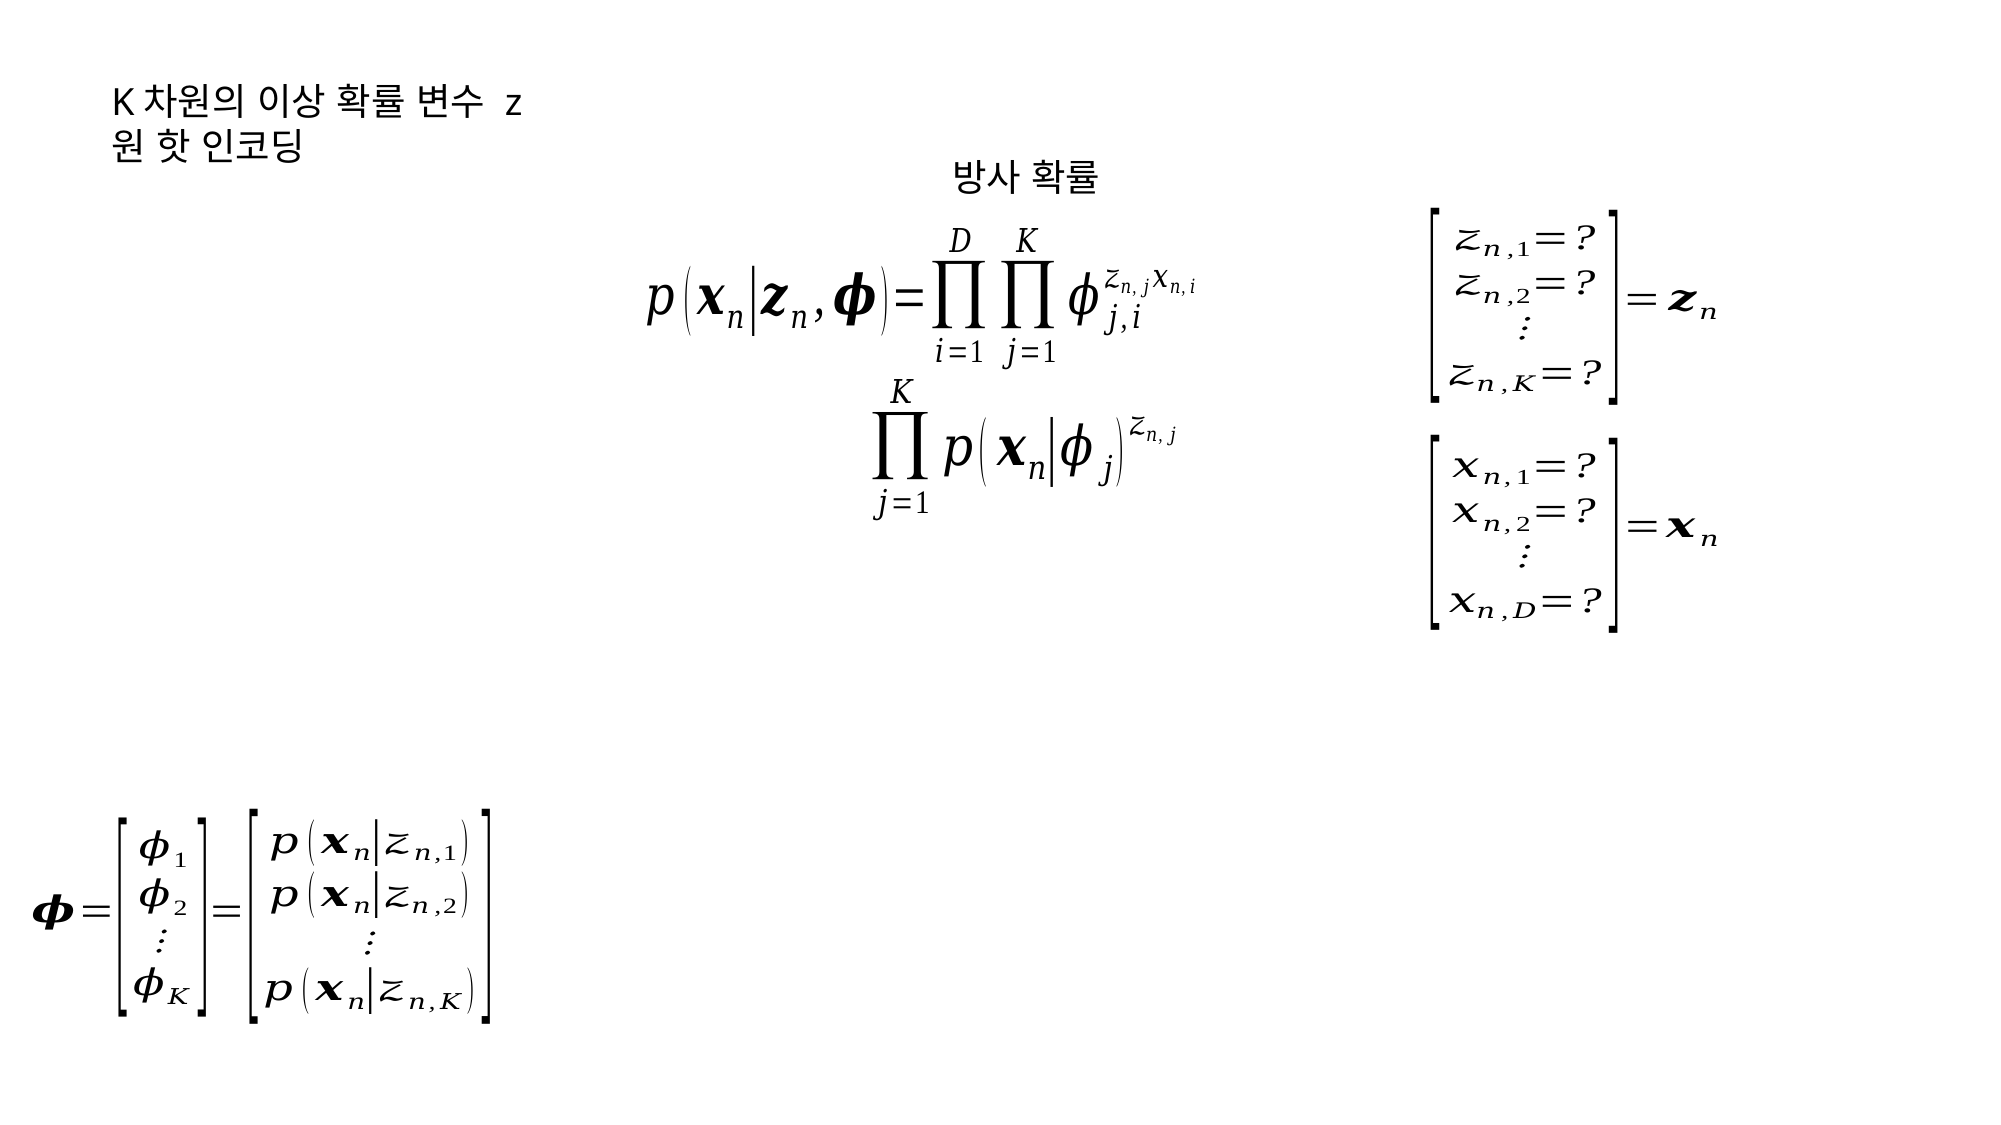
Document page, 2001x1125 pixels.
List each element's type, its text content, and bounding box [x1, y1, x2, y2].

text_box K차원의 이상 확률 변수 z 원 핫 인코딩 [96, 70, 538, 176]
